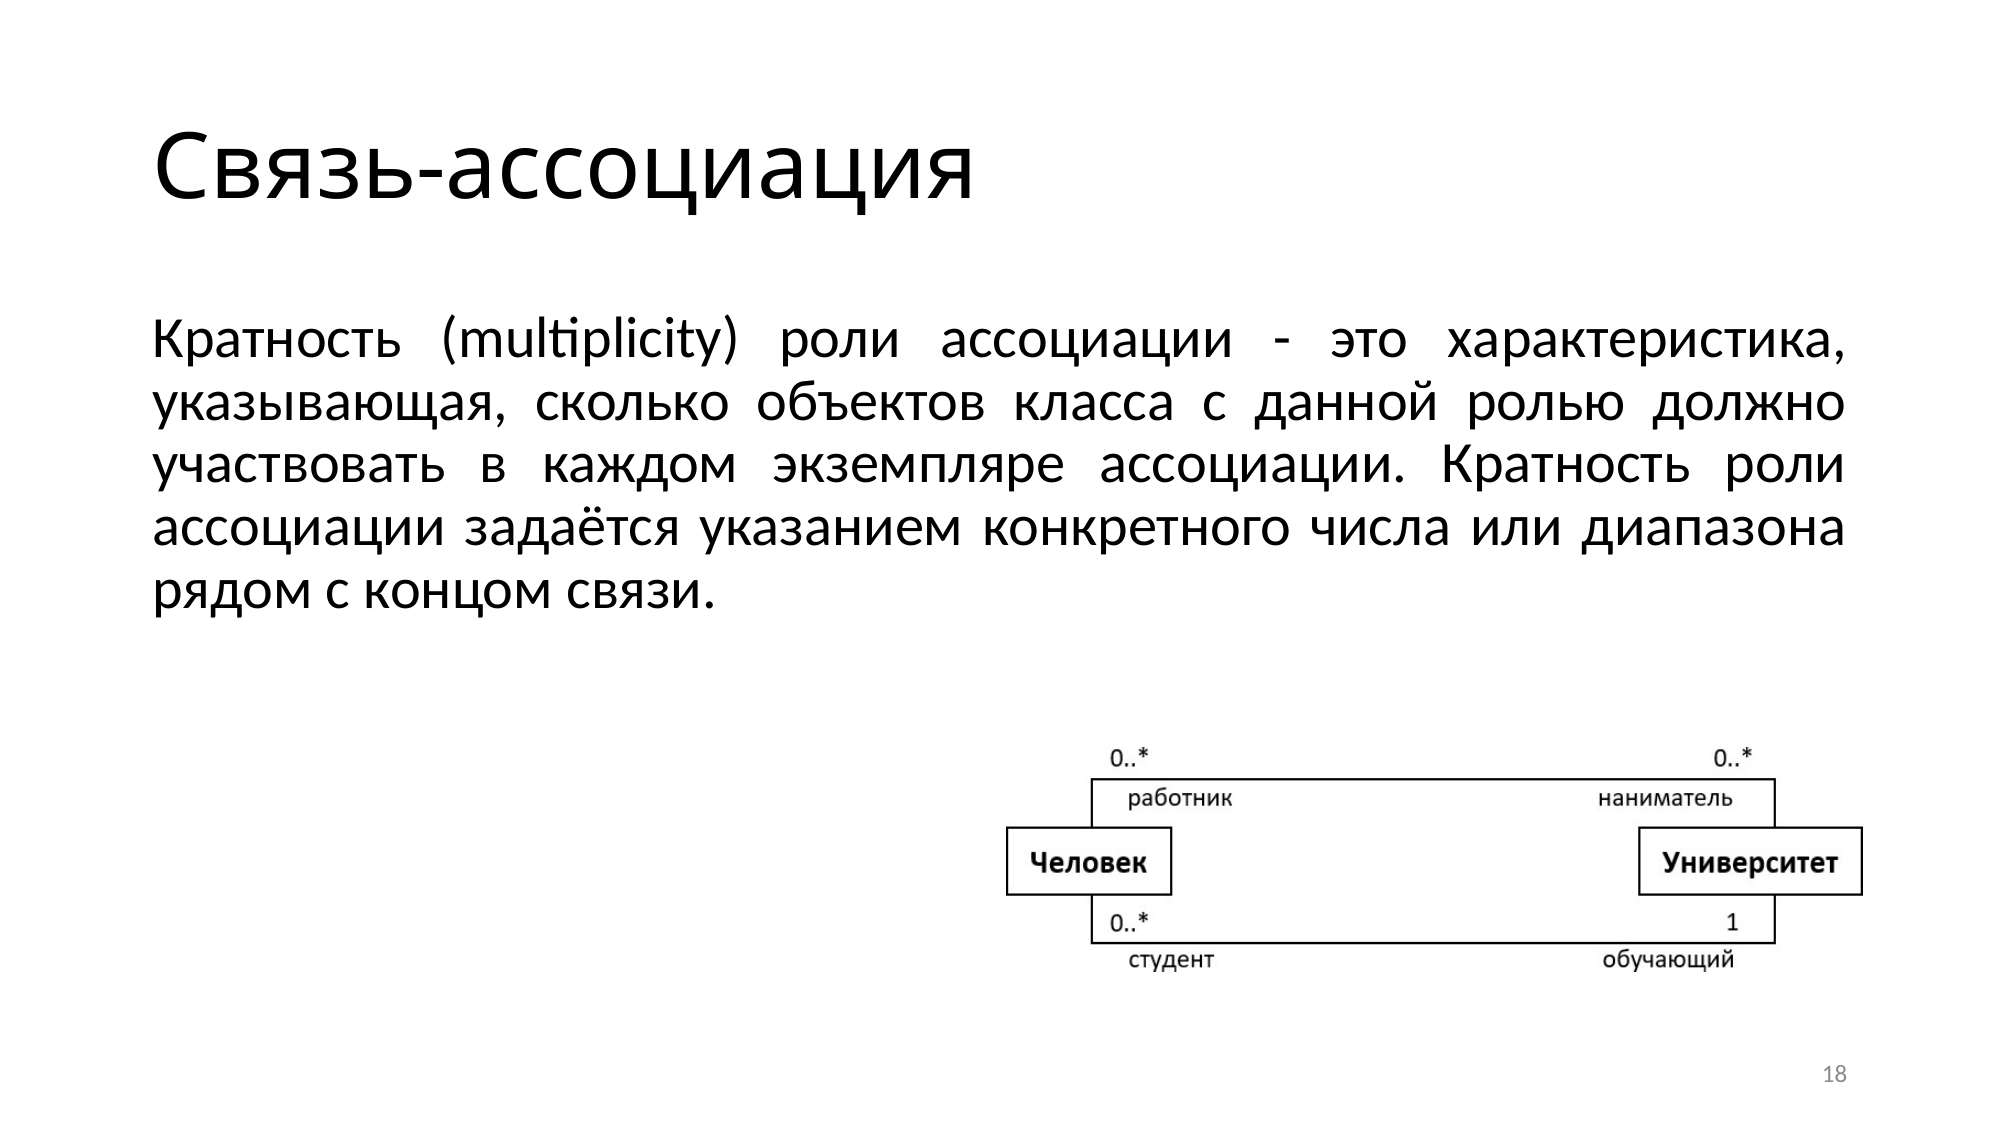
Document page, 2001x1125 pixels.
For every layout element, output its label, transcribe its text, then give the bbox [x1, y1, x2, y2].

slide_number 18 [1412, 1042, 1863, 1103]
title Связь-ассоциация [137, 59, 1863, 278]
picture [1006, 747, 1863, 972]
list Кратность (multiplicity) роли ассоциации - это характеристика, указывающая, сколько объектов класса с данной ролью должно участвовать в каждом экземпляре ассоциации. Кратность роли ассоциации задаётся указанием конкретного числа или диапазона рядом с концом связи. [137, 299, 1863, 1014]
